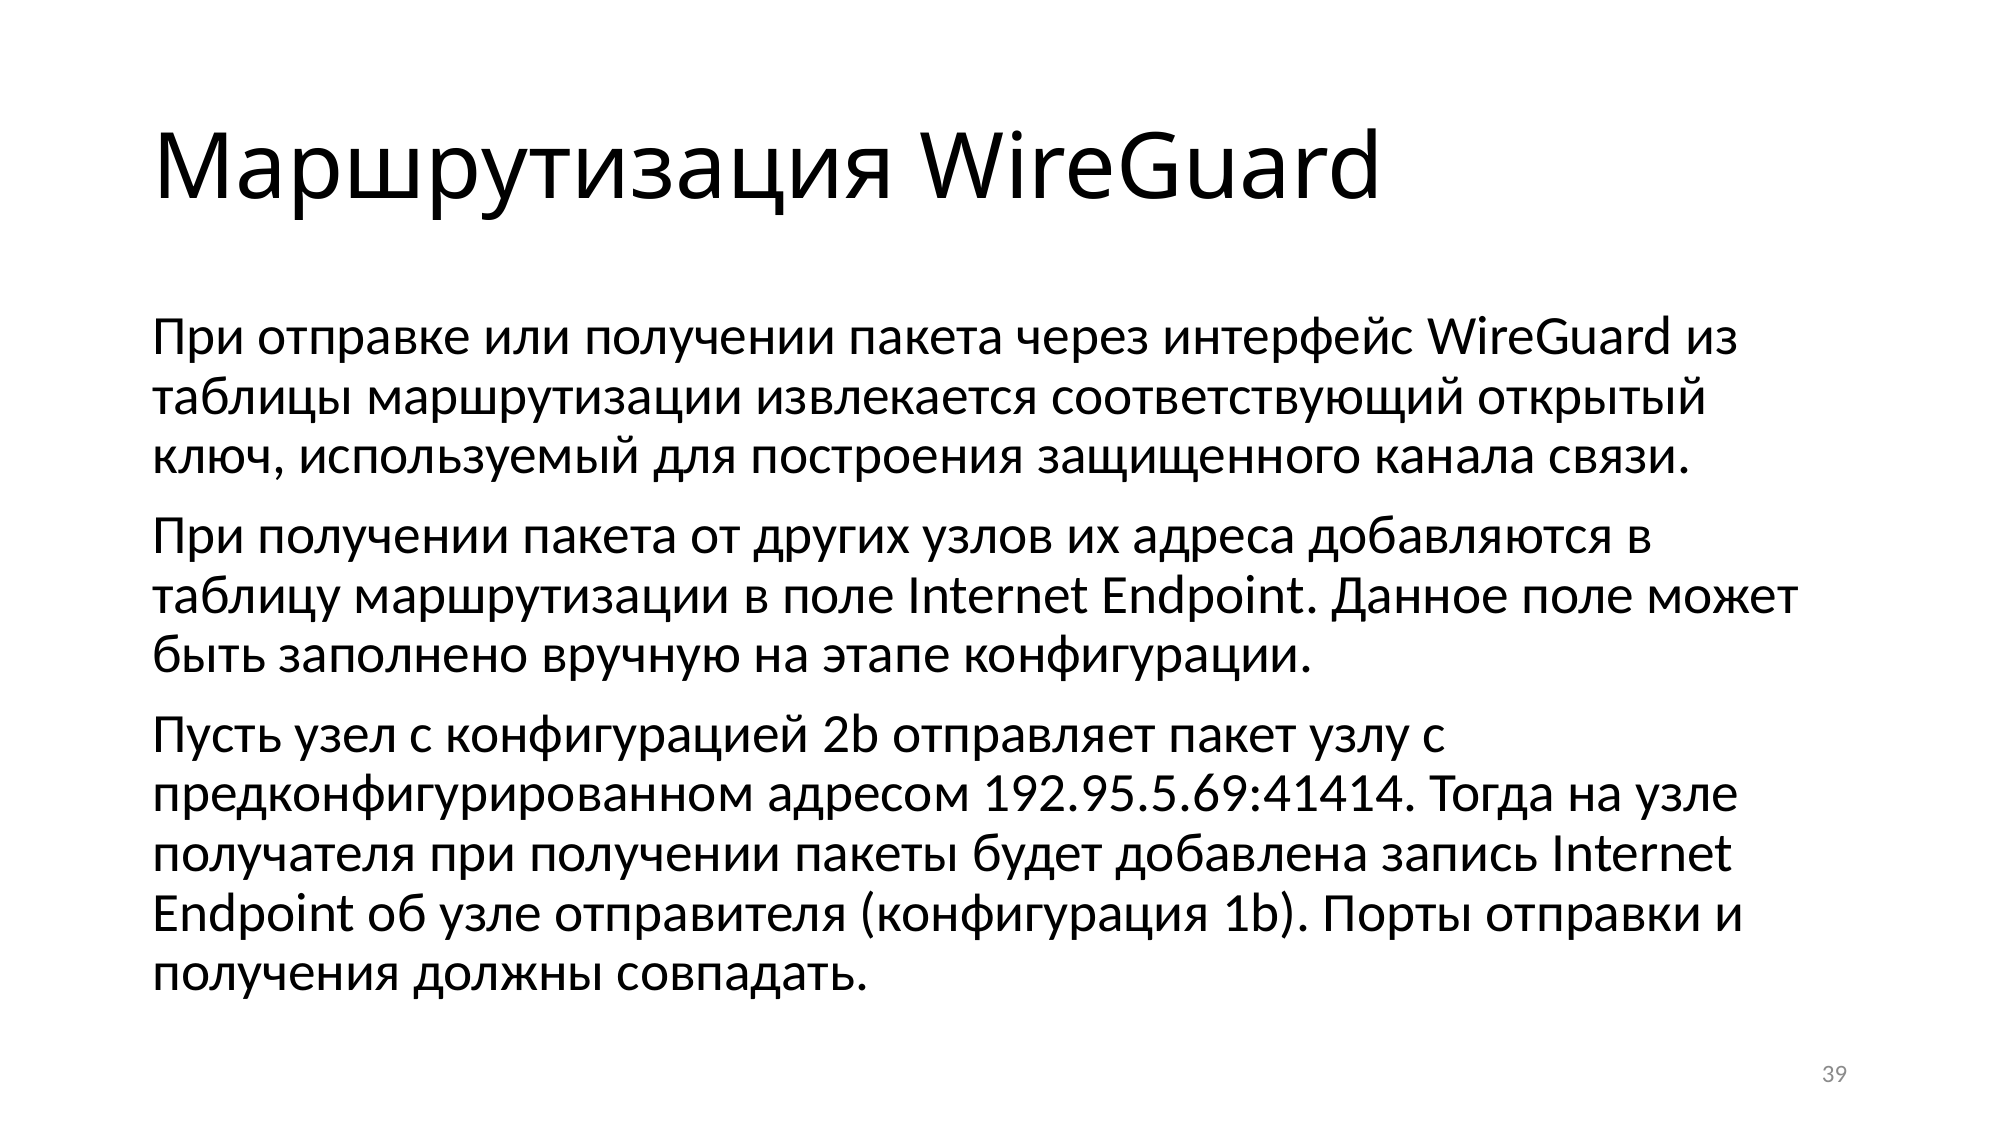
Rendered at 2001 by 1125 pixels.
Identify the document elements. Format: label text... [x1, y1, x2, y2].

slide_number 39 [1412, 1042, 1863, 1103]
title Маршрутизация WireGuard [137, 59, 1863, 278]
list При отправке или получении пакета через интерфейс WireGuard из таблицы маршрутизации извлекается соответствующий открытый ключ, используемый для построения защищенного канала связи. При получении пакета от других узлов их адреса добавляются в таблицу маршрутизации в поле Internet Endpoint. Данное поле может быть заполнено вручную на этапе конфигурации. Пусть узел с конфигурацией 2b отправляет пакет узлу с предконфигурированном адресом 192.95.5.69:41414. Тогда на узле получателя при получении пакеты будет добавлена запись Internet Endpoint об узле отправителя (конфигурация 1b). Порты отправки и получения должны совпадать. [137, 299, 1863, 1014]
